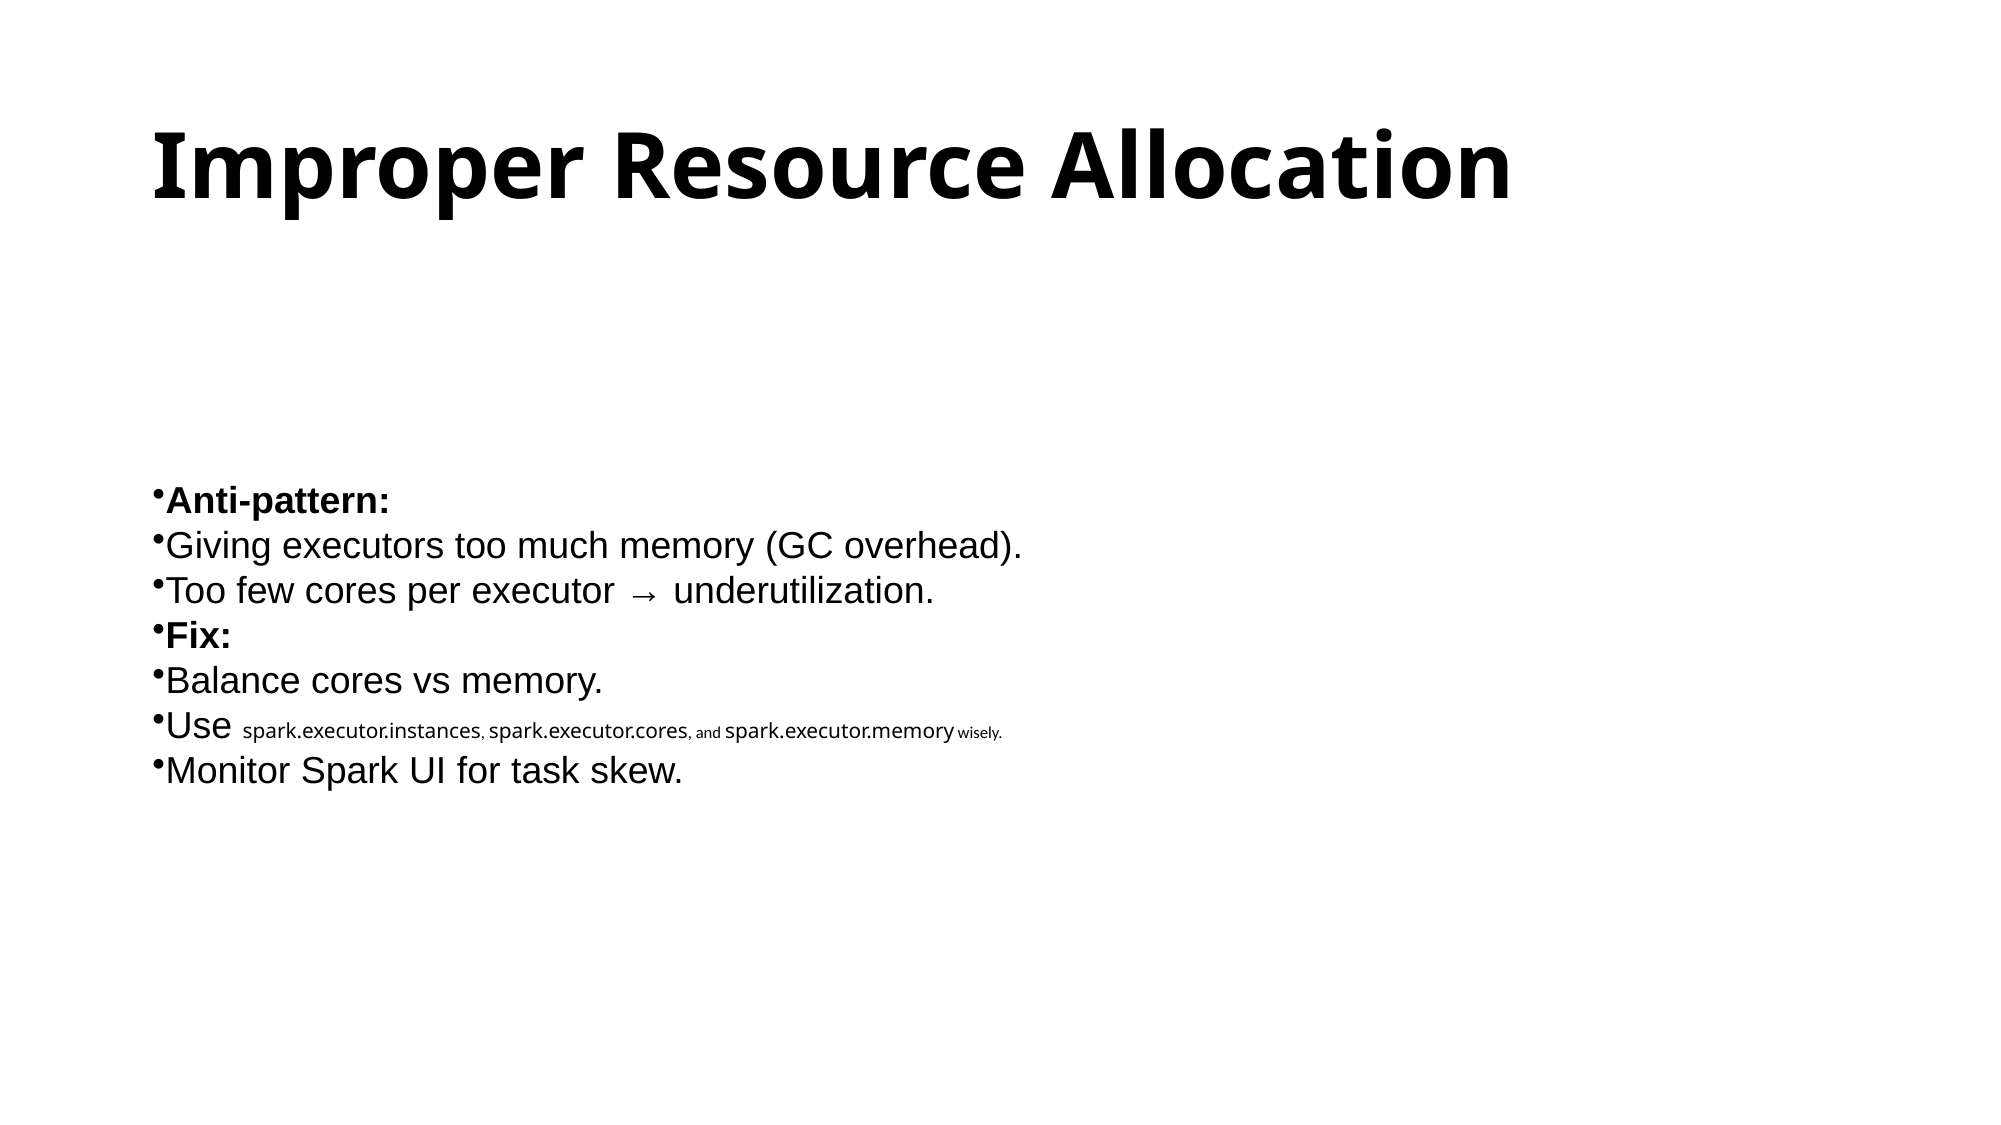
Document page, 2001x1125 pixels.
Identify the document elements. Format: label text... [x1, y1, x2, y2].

list Anti-pattern: Giving executors too much memory (GC overhead). Too few cores per executor → underutilization. Fix: Balance cores vs memory. Use spark.executor.instances, spark.executor.cores, and spark.executor.memory wisely. Monitor Spark UI for task skew. [137, 329, 1863, 983]
title Improper Resource Allocation [137, 59, 1863, 278]
